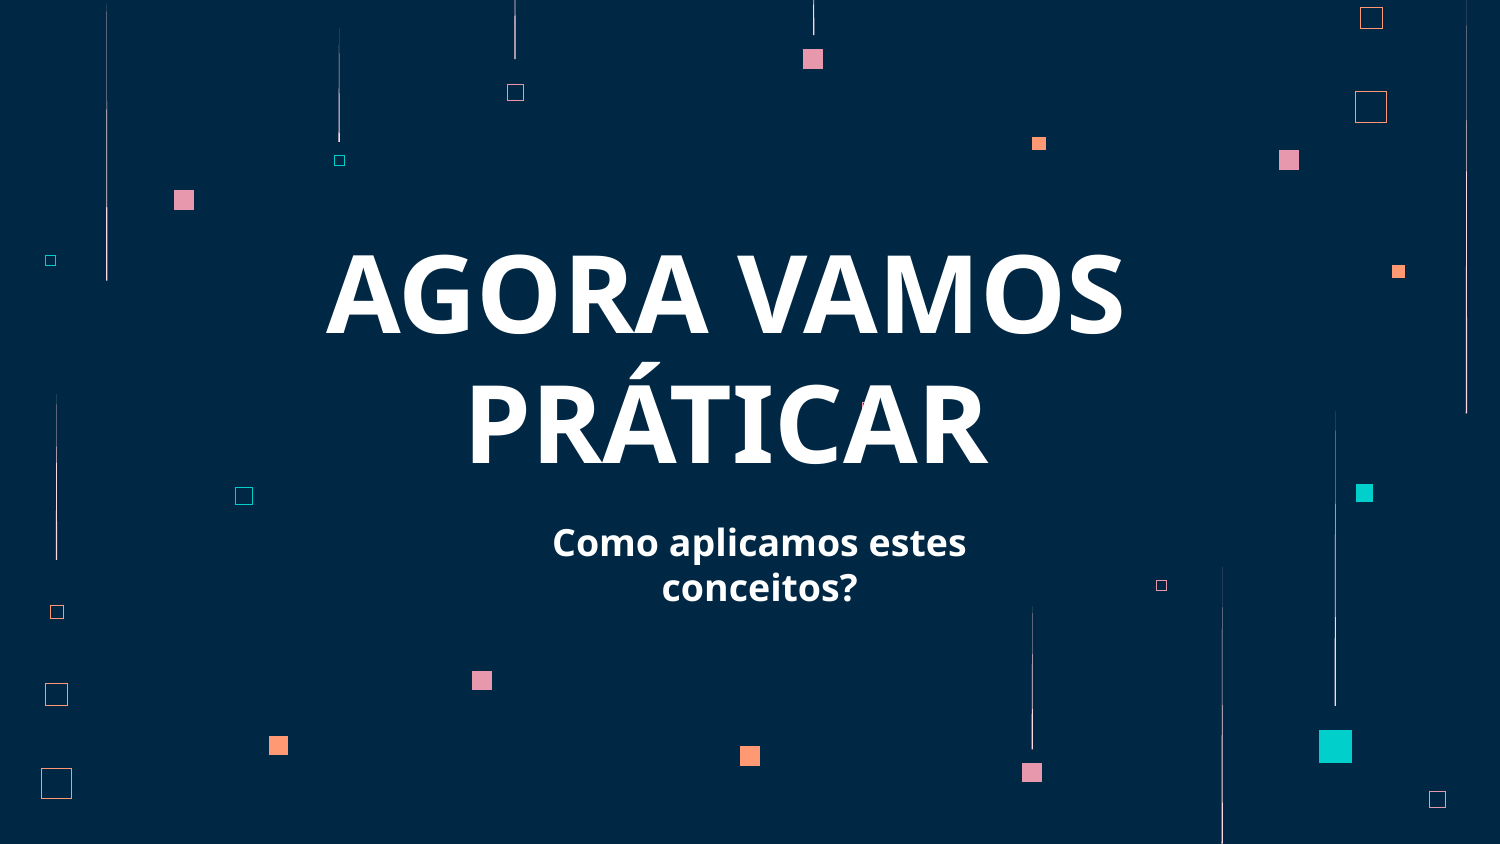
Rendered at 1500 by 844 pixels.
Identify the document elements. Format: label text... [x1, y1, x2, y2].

text_box [740, 745, 760, 766]
subtitle Como aplicamos estes conceitos? [443, 504, 1076, 635]
text_box [1032, 137, 1046, 151]
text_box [1022, 606, 1043, 783]
title AGORA VAMOS PRÁTICAR [232, 163, 1221, 501]
text_box [268, 735, 289, 756]
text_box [1318, 411, 1352, 763]
text_box [472, 670, 493, 691]
